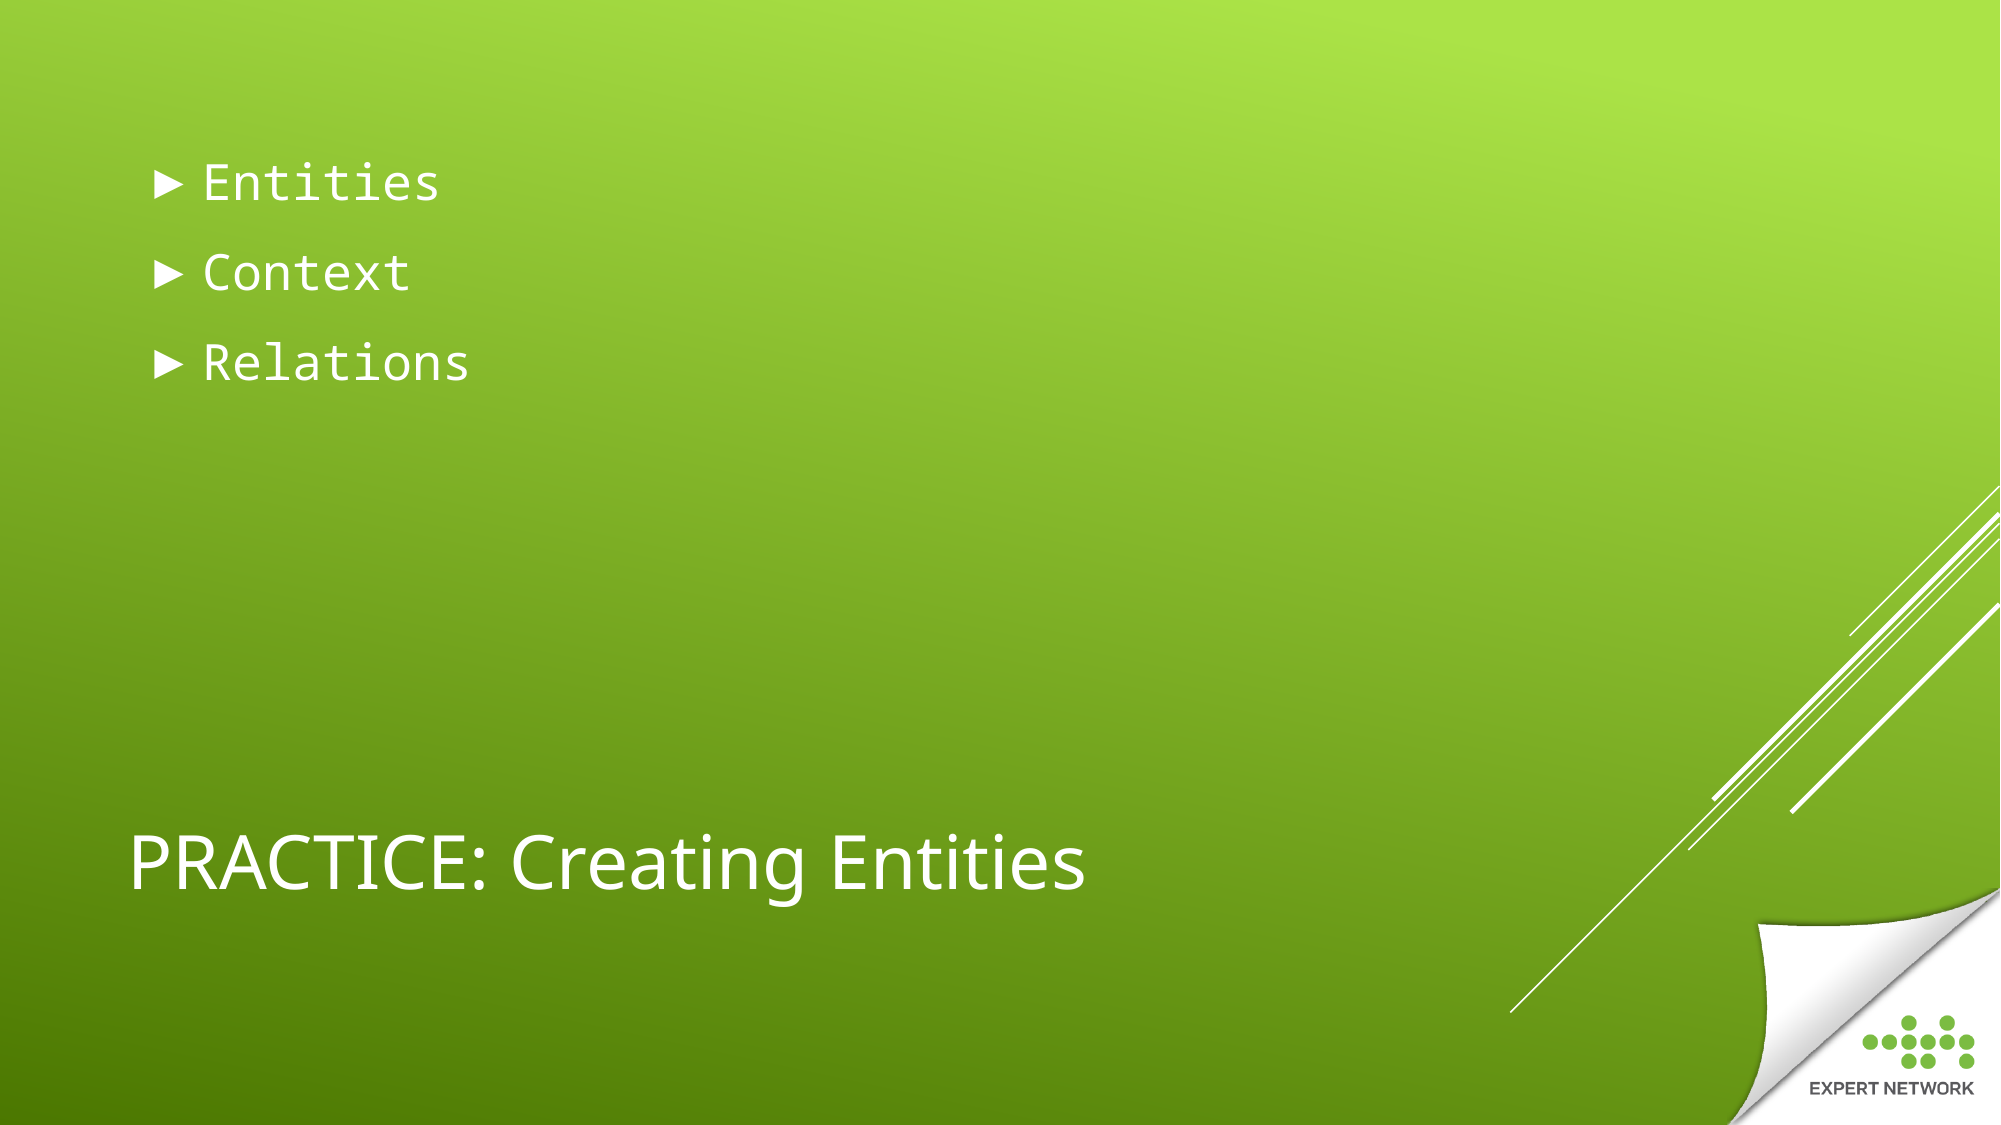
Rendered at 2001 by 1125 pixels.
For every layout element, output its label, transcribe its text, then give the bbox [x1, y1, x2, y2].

list Entities Context Relations [112, 112, 1965, 706]
title PRACTICE: Creating Entities [112, 736, 1513, 984]
picture [1727, 888, 2000, 1125]
